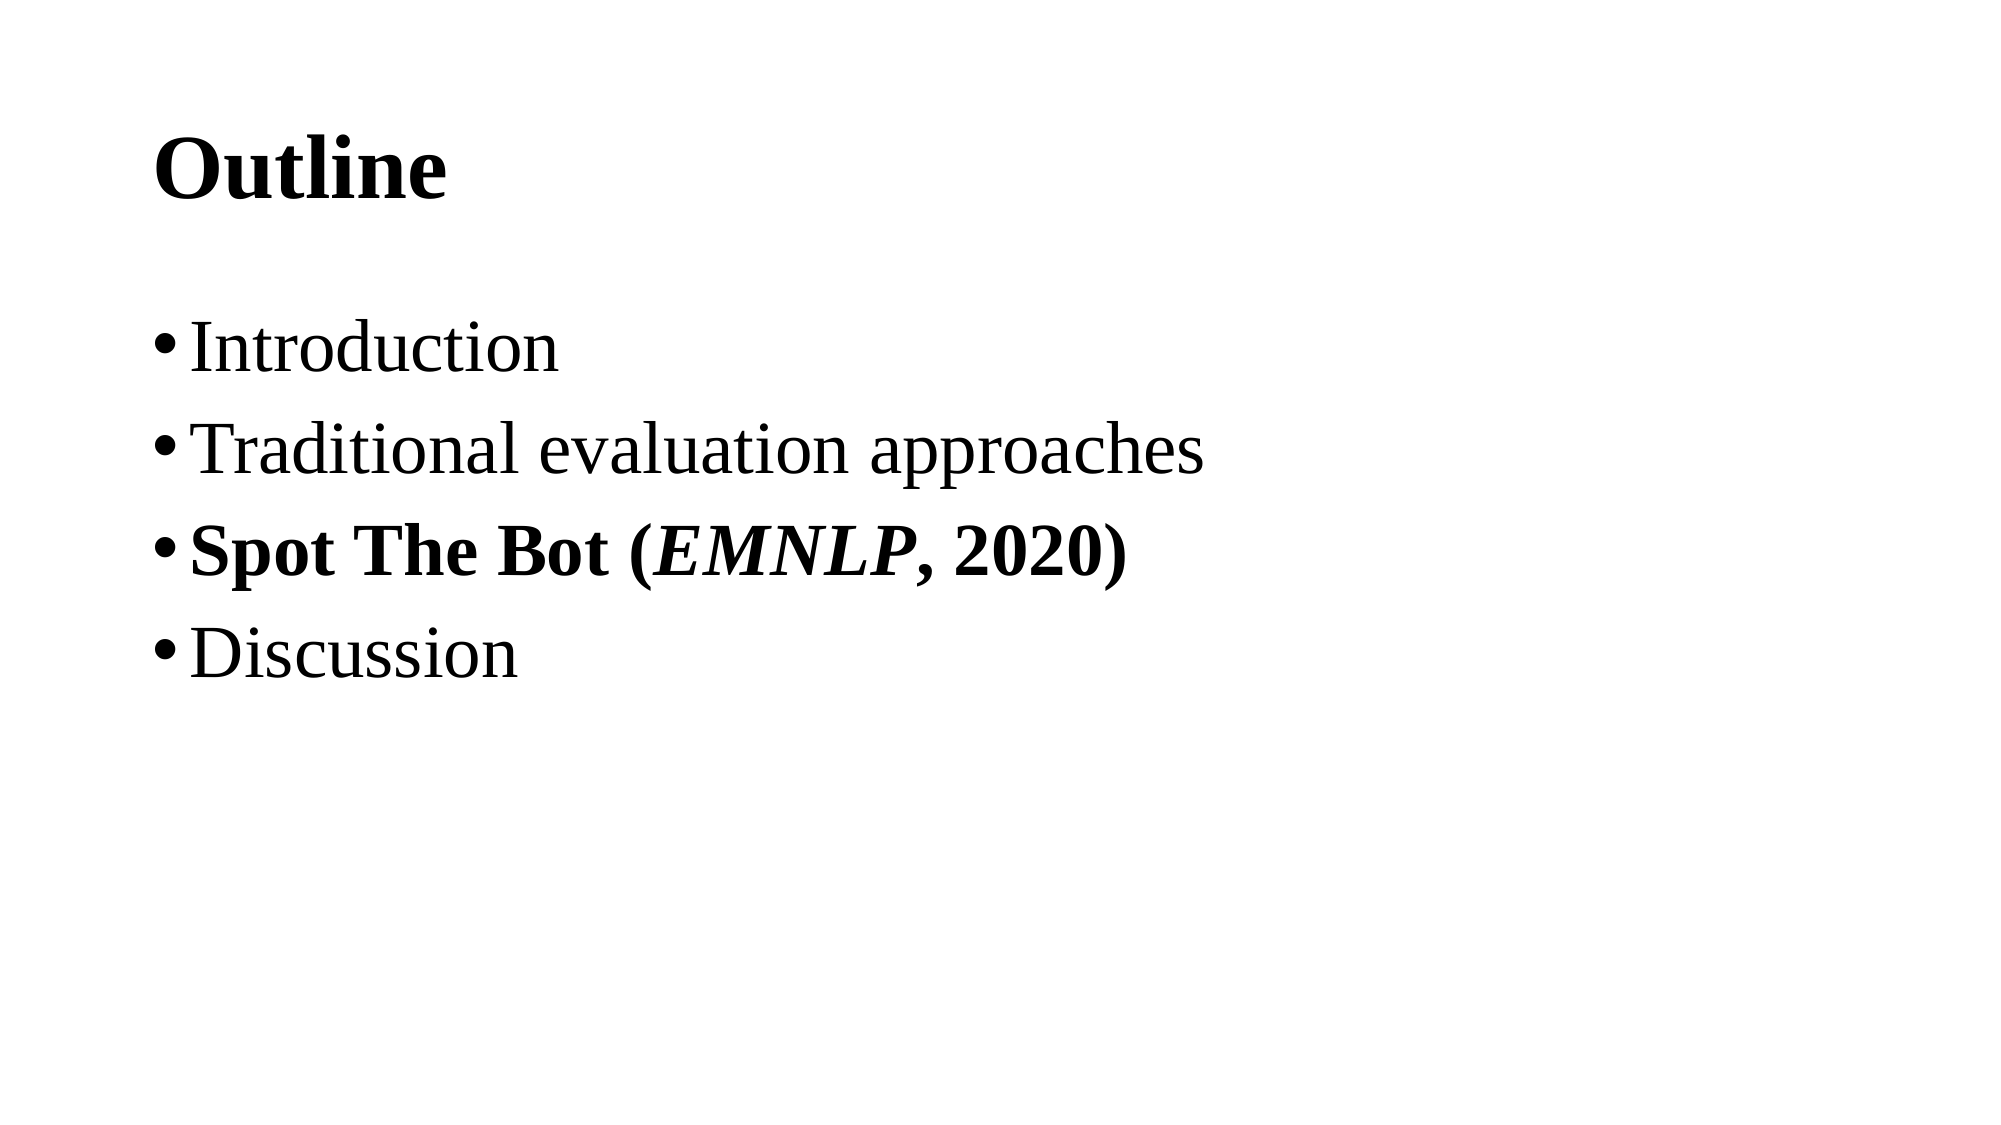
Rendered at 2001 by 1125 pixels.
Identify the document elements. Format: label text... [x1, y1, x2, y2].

list Introduction Traditional evaluation approaches Spot The Bot (EMNLP, 2020) Discussion [137, 299, 1863, 1014]
title Outline [137, 59, 1863, 278]
